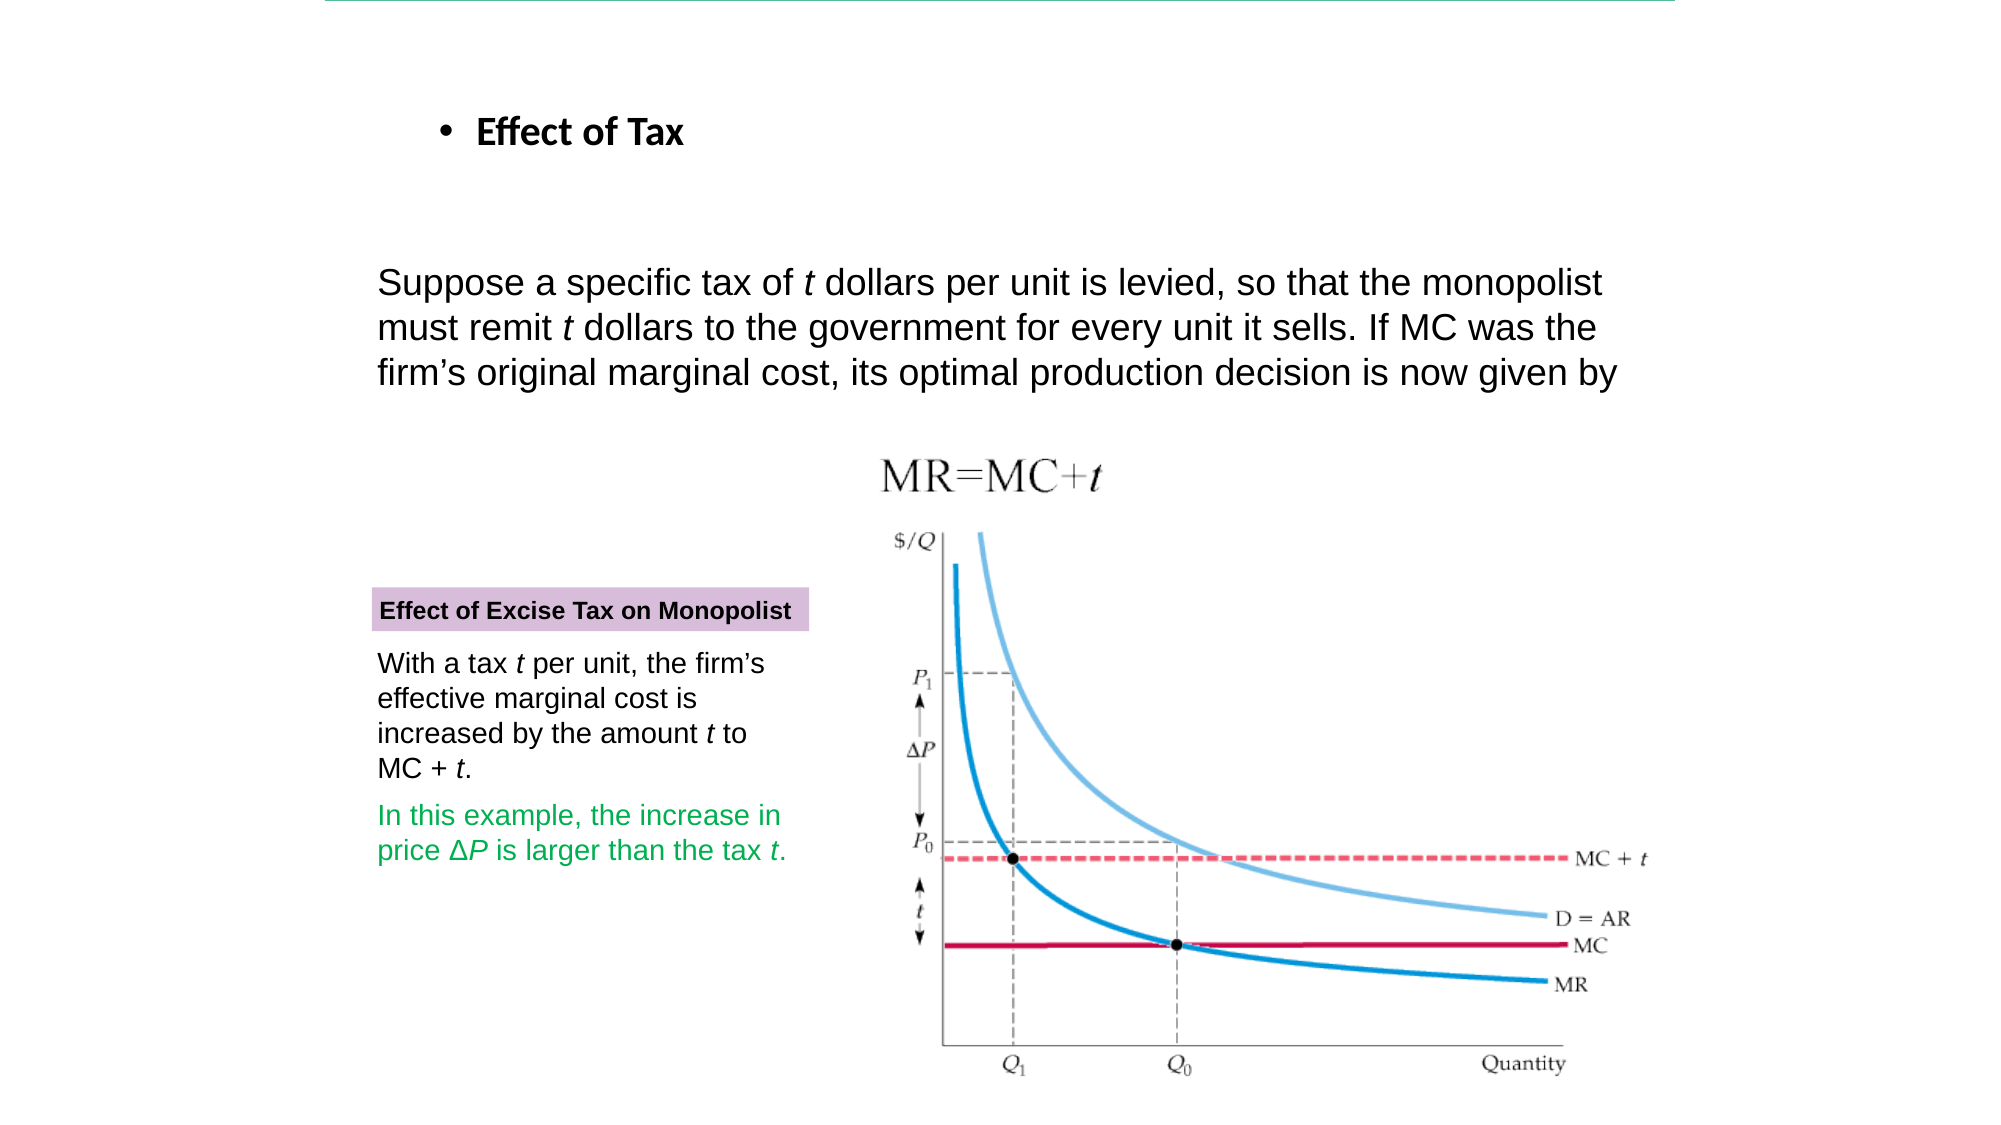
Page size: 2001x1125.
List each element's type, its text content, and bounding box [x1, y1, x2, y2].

text_box Effect of Excise Tax on Monopolist [371, 587, 810, 632]
list Effect of Tax [423, 102, 1524, 187]
picture [873, 512, 1663, 1100]
picture [874, 451, 1111, 500]
text_box Suppose a specific tax of t dollars per unit is levied, so that the monopolist must remit t dollars to the government for every unit it sells. If MC was the firm’s original marginal cost, its optimal production decision is now given by [362, 250, 1708, 401]
text_box With a tax t per unit, the firm’s effective marginal cost is increased by the amount t to MC + t. In this example, the increase in price ΔP is larger than the tax t. [362, 637, 838, 888]
